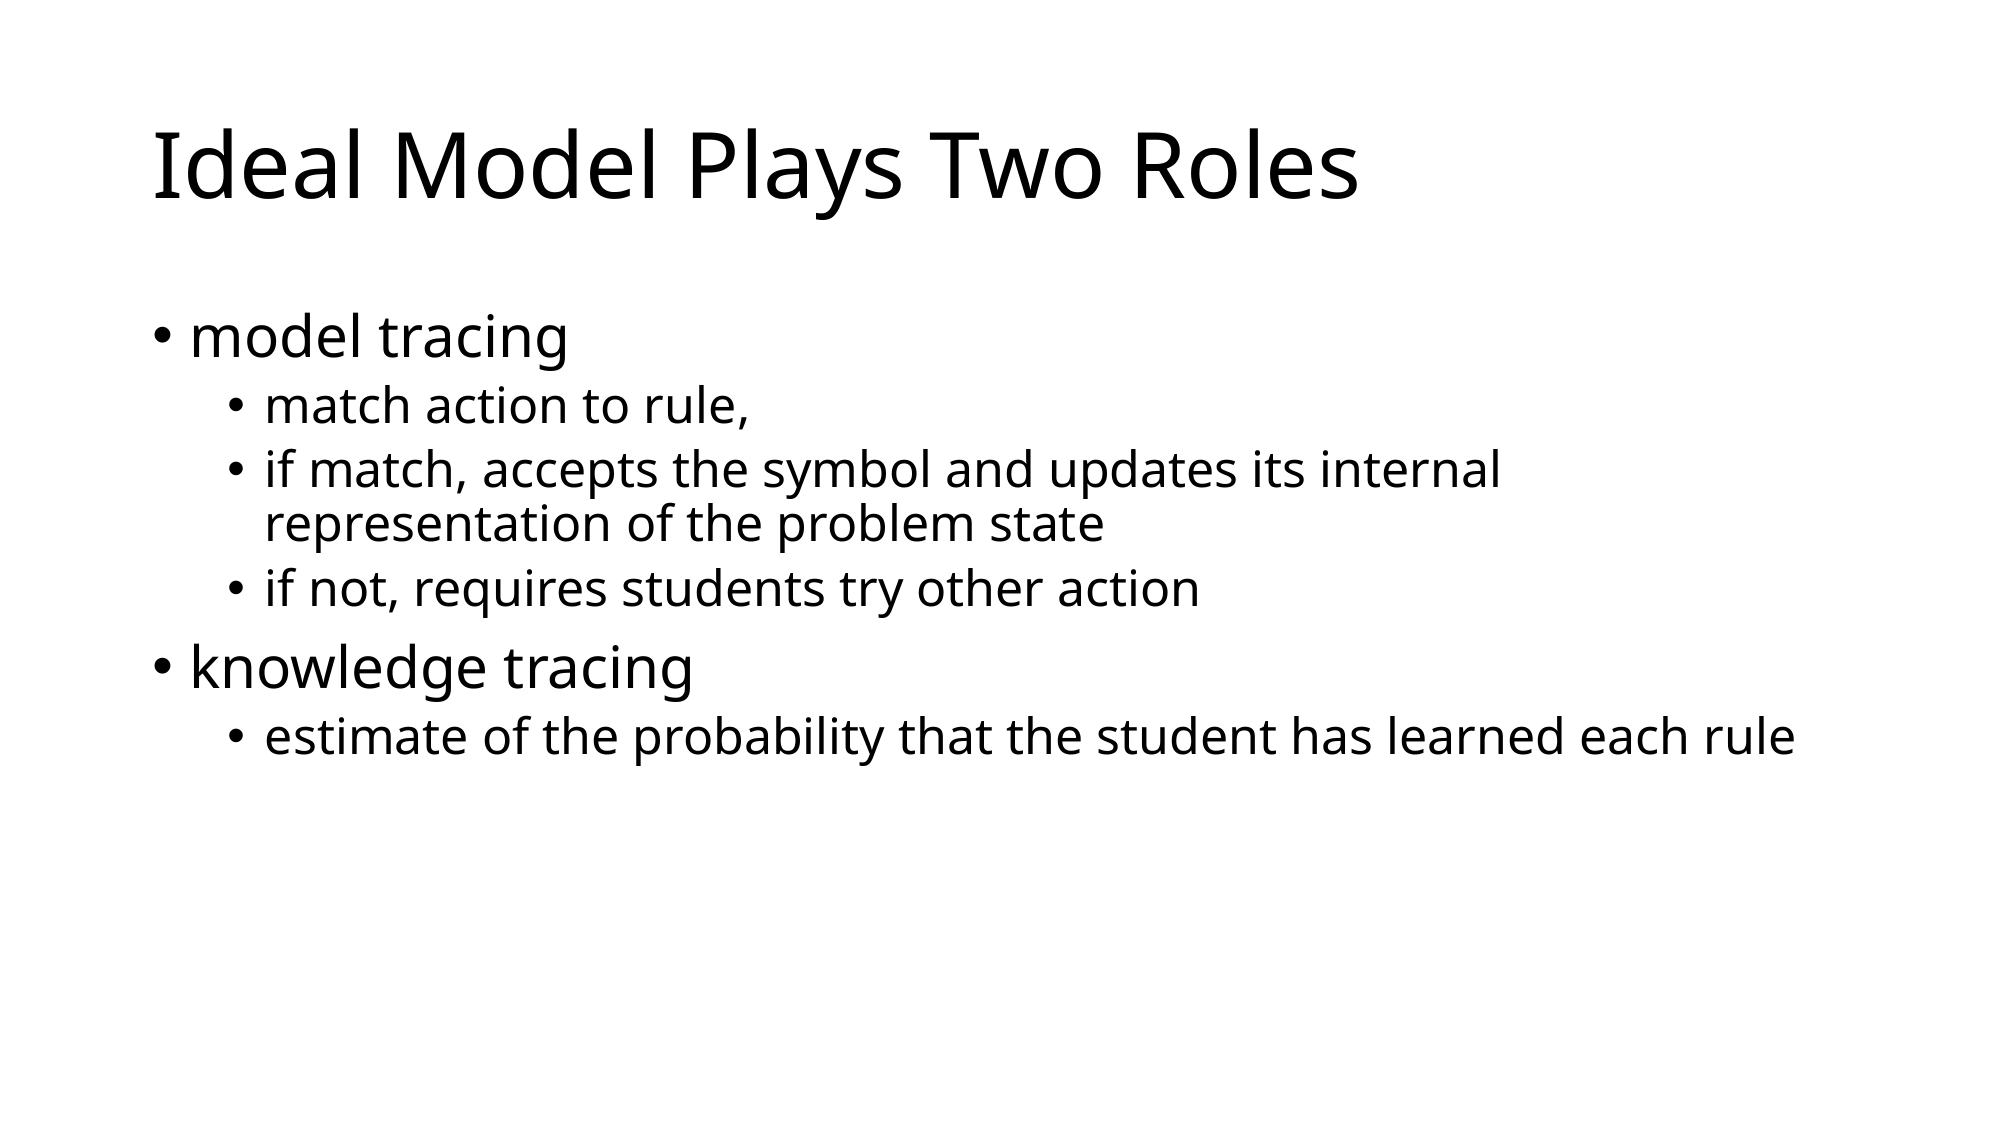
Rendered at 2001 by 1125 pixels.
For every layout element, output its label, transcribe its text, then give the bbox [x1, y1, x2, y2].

title Ideal Model Plays Two Roles [137, 59, 1863, 278]
list model tracing match action to rule, if match, accepts the symbol and updates its internal representation of the problem state if not, requires students try other action knowledge tracing estimate of the probability that the student has learned each rule [137, 299, 1863, 1014]
